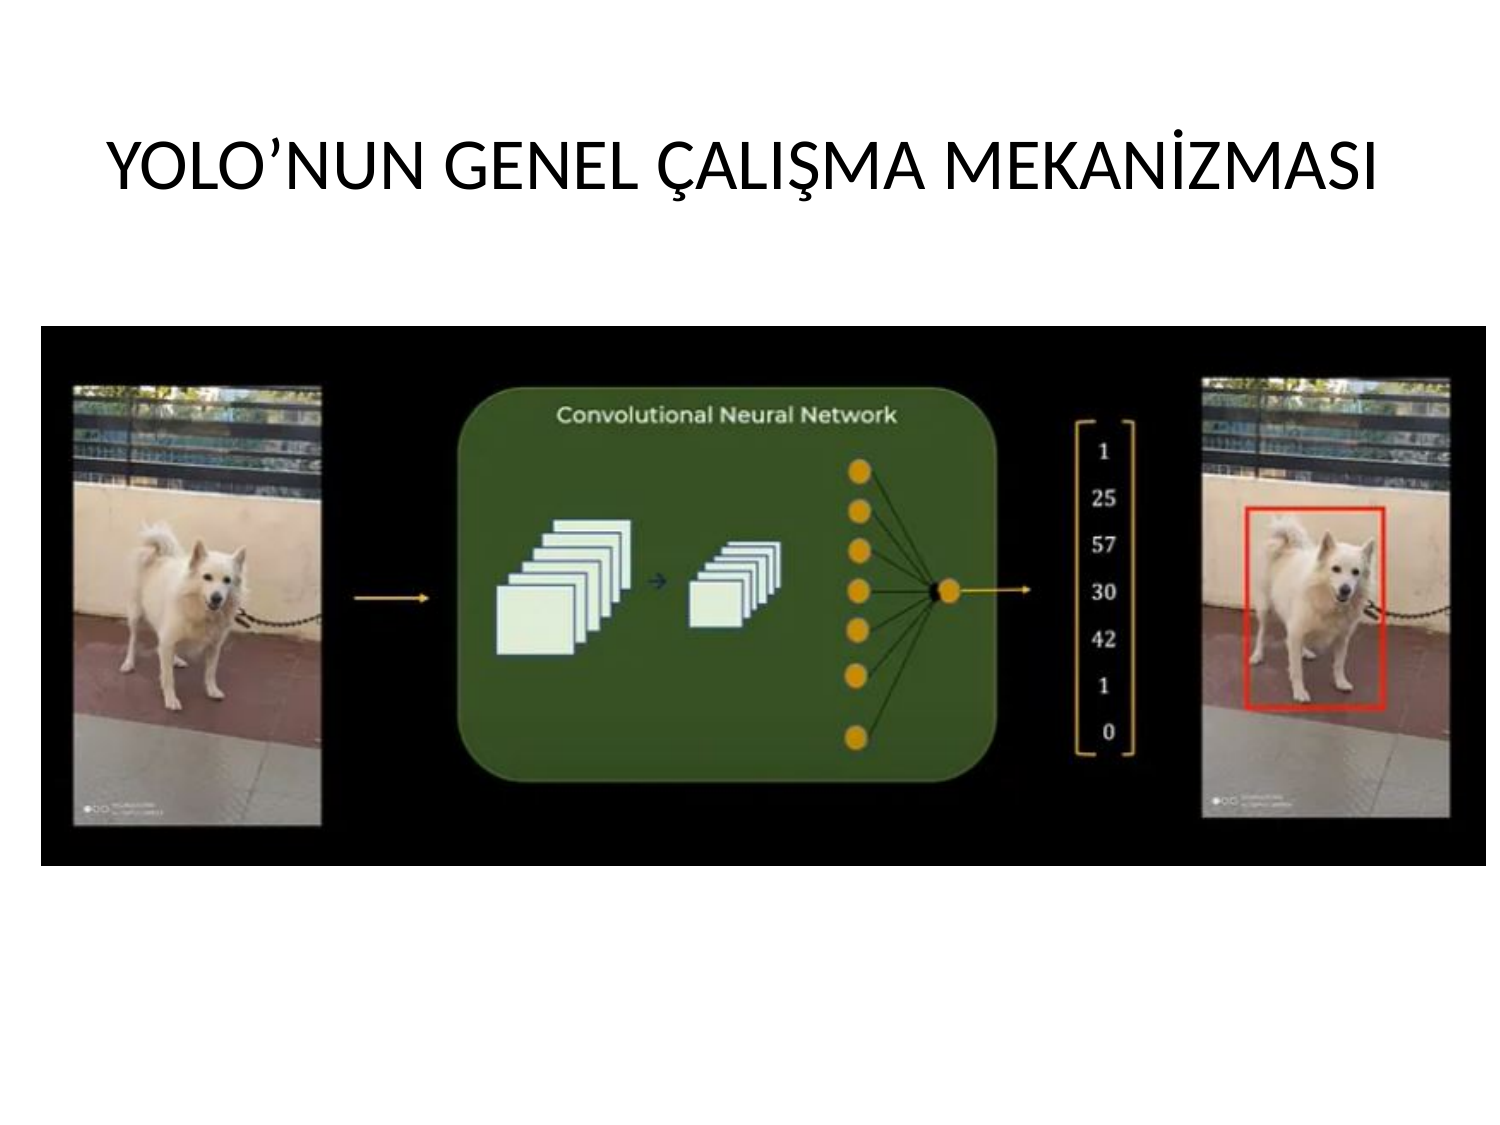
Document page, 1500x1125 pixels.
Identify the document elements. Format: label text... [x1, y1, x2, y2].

title YOLO’NUN GENEL ÇALIŞMA MEKANİZMASI [76, 66, 1427, 254]
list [41, 325, 1487, 867]
